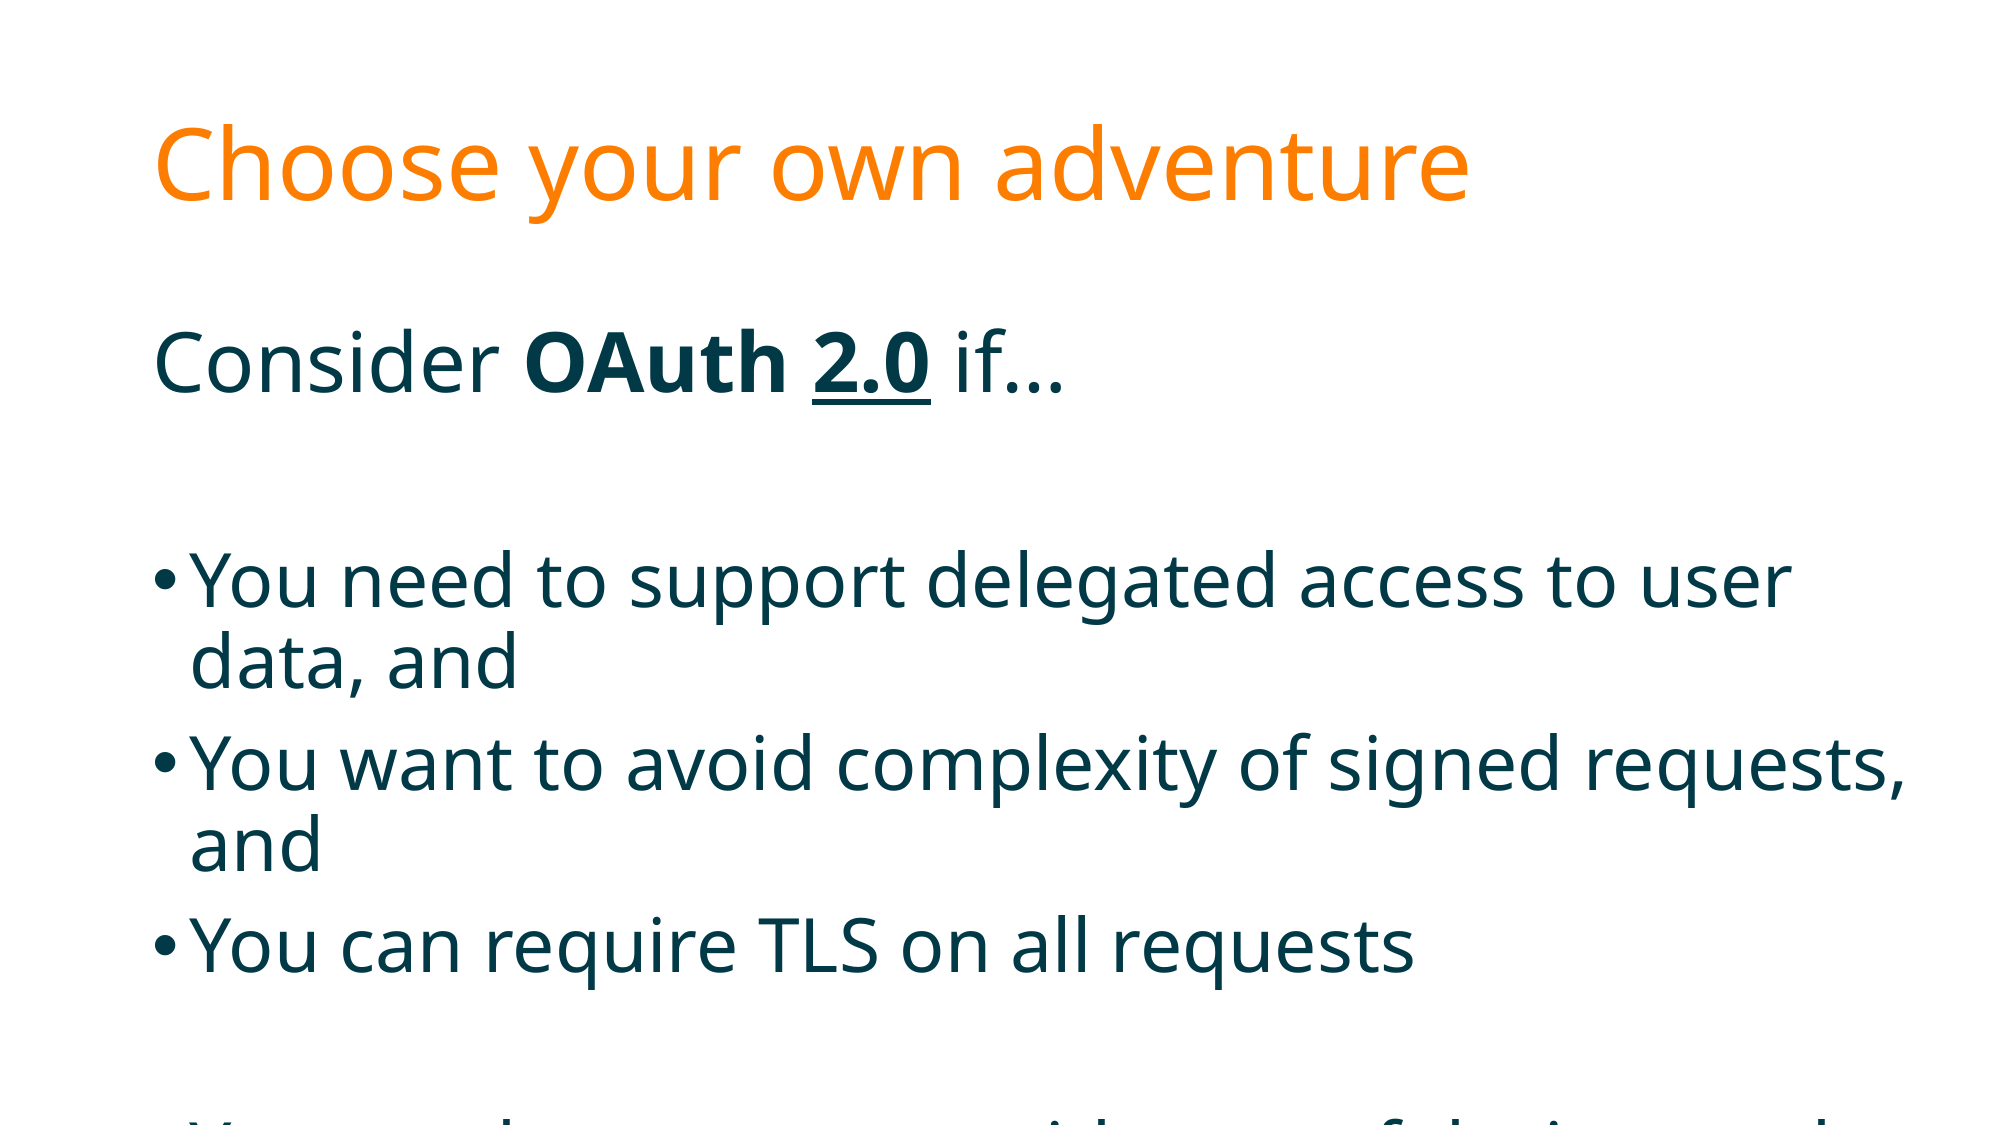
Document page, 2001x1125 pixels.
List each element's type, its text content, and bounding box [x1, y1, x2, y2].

title Choose your own adventure [137, 59, 1863, 278]
list Consider OAuth 2.0 if… You need to support delegated access to user data, and You want to avoid complexity of signed requests, and You can require TLS on all requests You need to support a wider set of devices and “flows” [137, 313, 1978, 1053]
